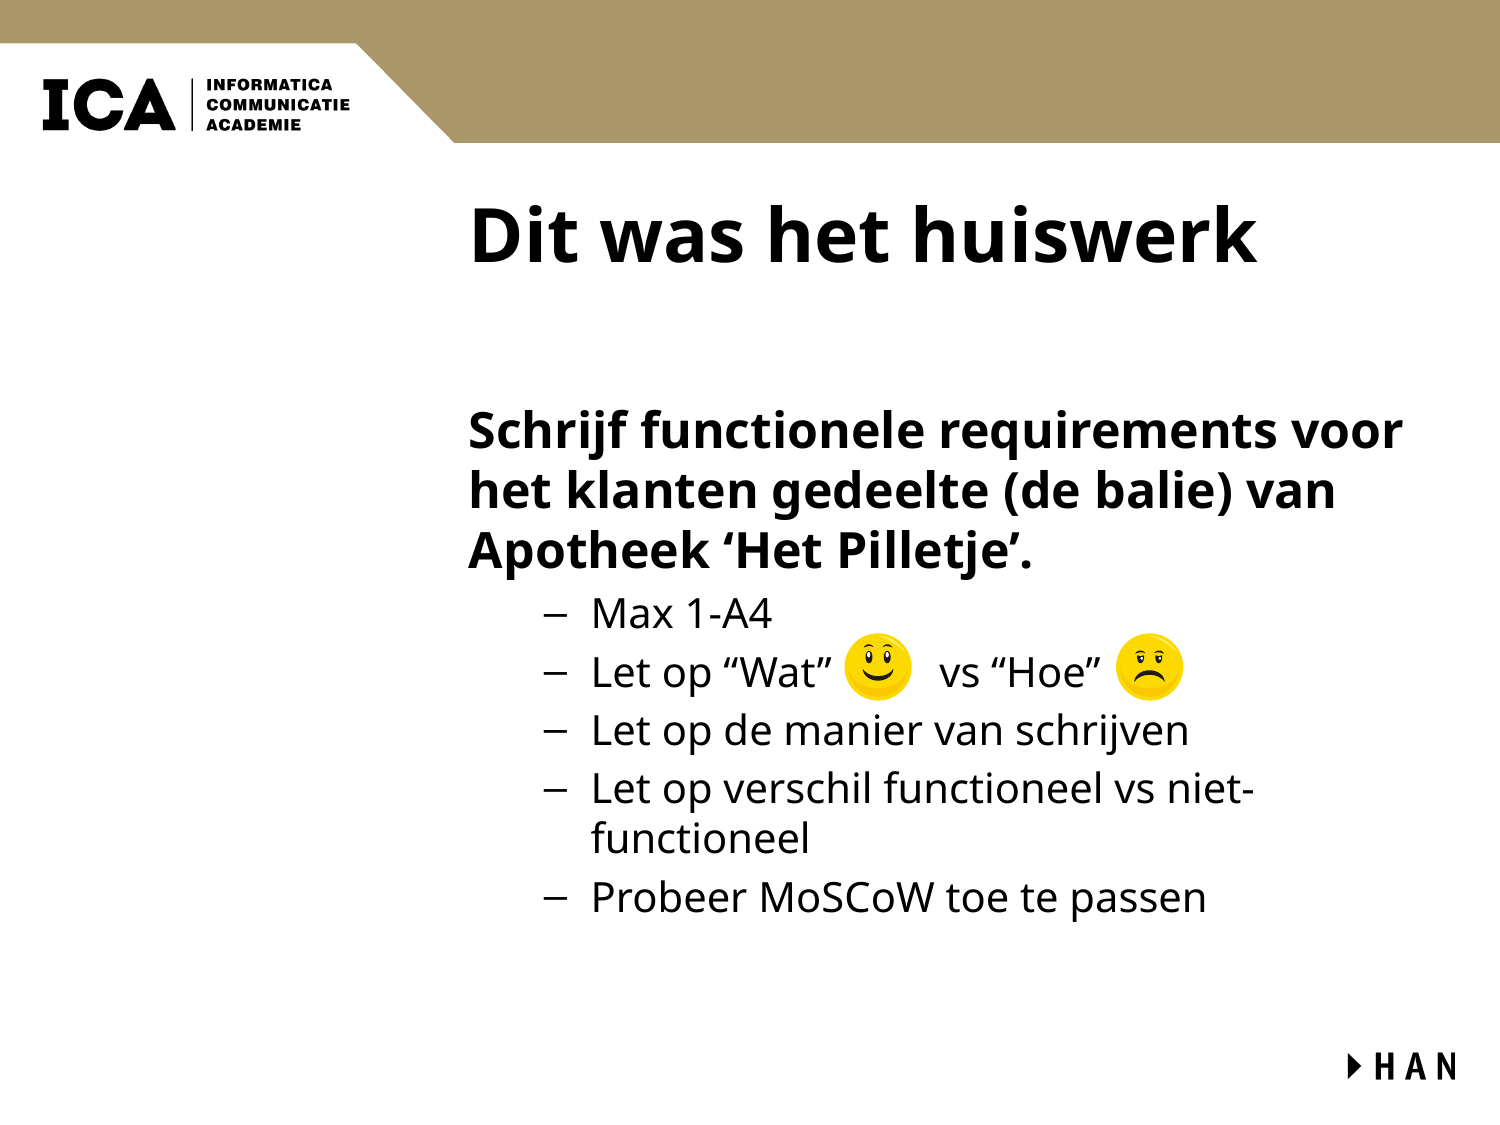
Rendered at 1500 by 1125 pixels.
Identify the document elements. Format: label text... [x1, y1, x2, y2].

picture [844, 633, 912, 701]
title Dit was het huiswerk [453, 179, 1455, 287]
list Schrijf functionele requirements voor het klanten gedeelte (de balie) van Apotheek ‘Het Pilletje’. Max 1-A4 Let op “Wat” vs “Hoe” Let op de manier van schrijven Let op verschil functioneel vs niet-functioneel Probeer MoSCoW toe te passen [453, 391, 1455, 1040]
picture [1115, 633, 1184, 701]
